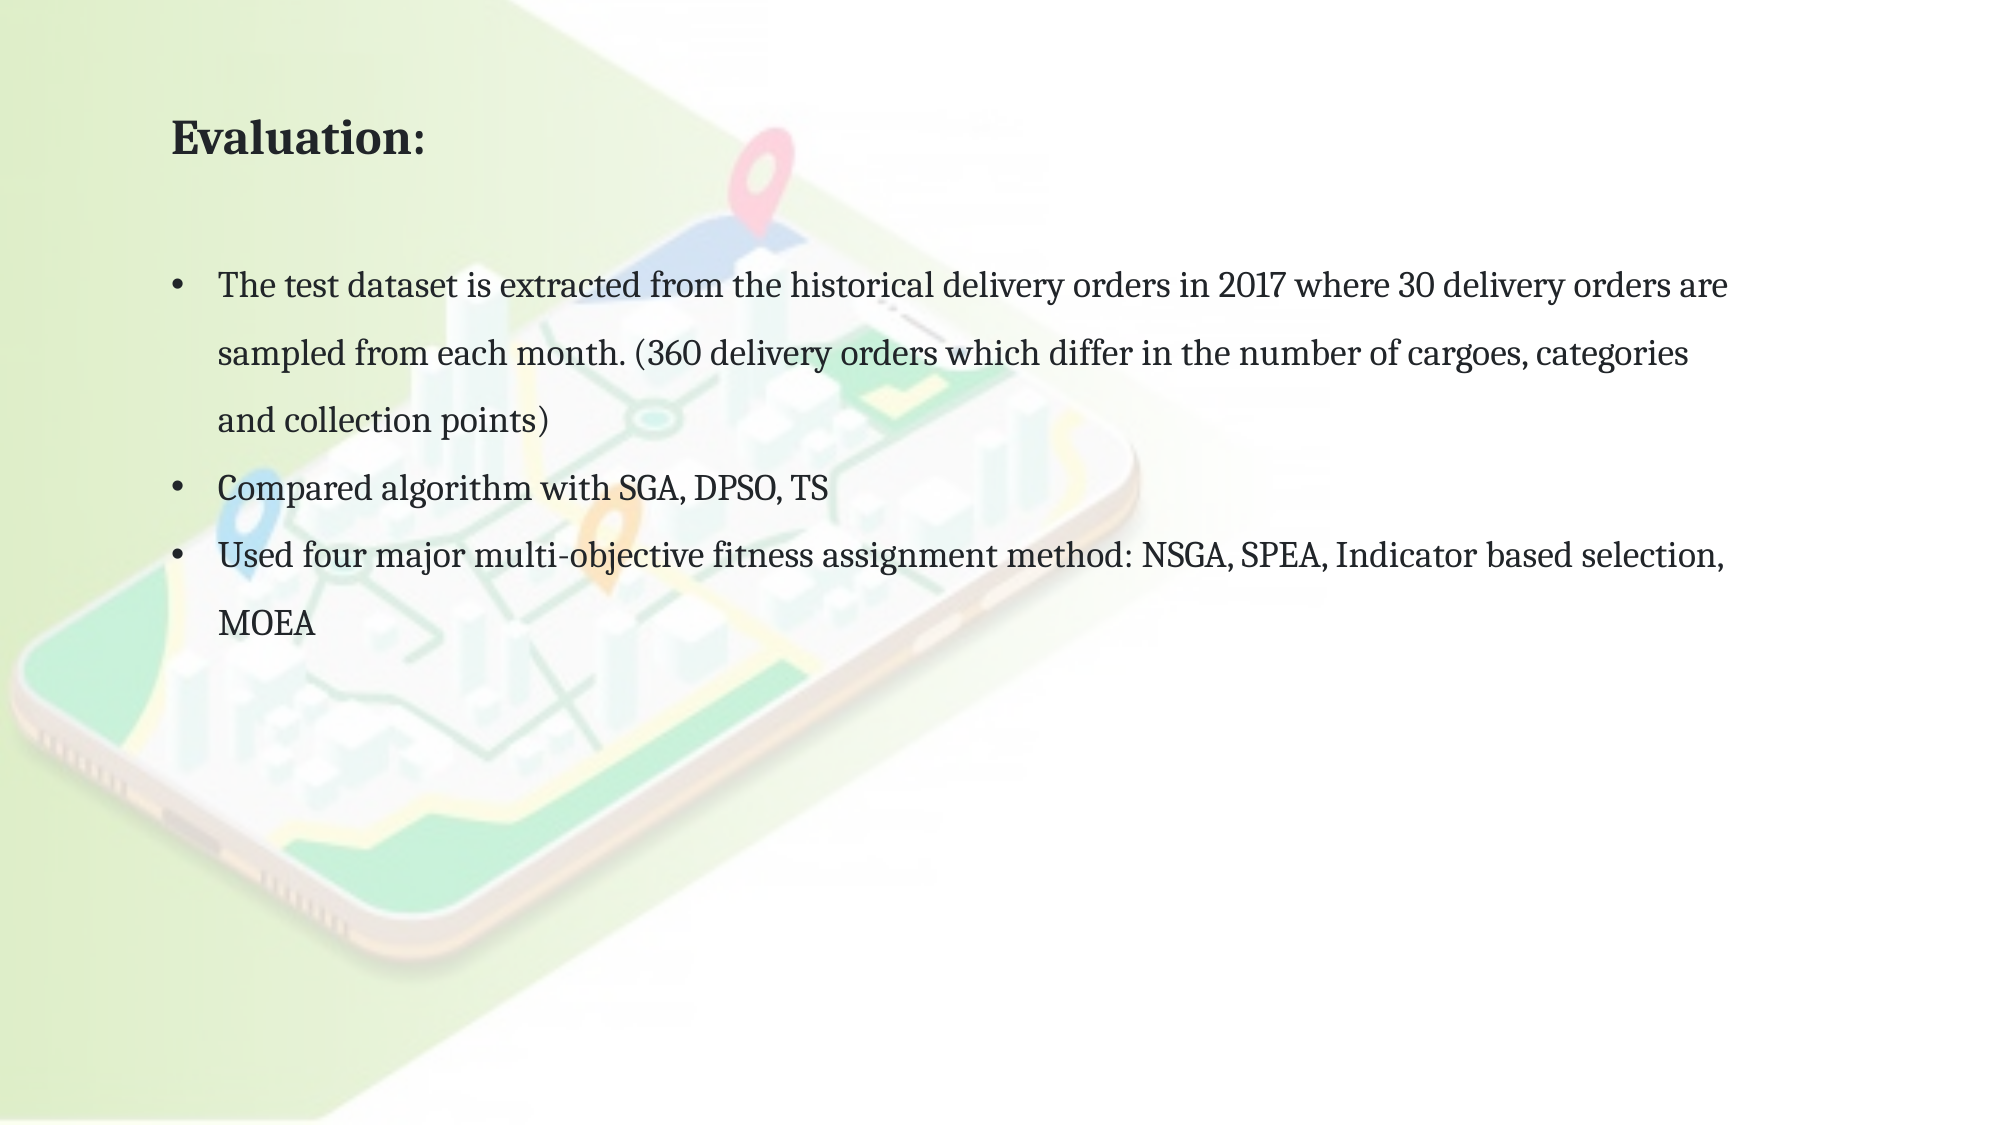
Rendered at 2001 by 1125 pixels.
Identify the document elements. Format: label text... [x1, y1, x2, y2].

text_box The test dataset is extracted from the historical delivery orders in 2017 where 30 delivery orders are sampled from each month. (360 delivery orders which differ in the number of cargoes, categories and collection points) Compared algorithm with SGA, DPSO, TS Used four major multi-objective fitness assignment method: NSGA, SPEA, Indicator based selection, MOEA [156, 230, 1757, 786]
text_box Evaluation: [156, 67, 1444, 172]
